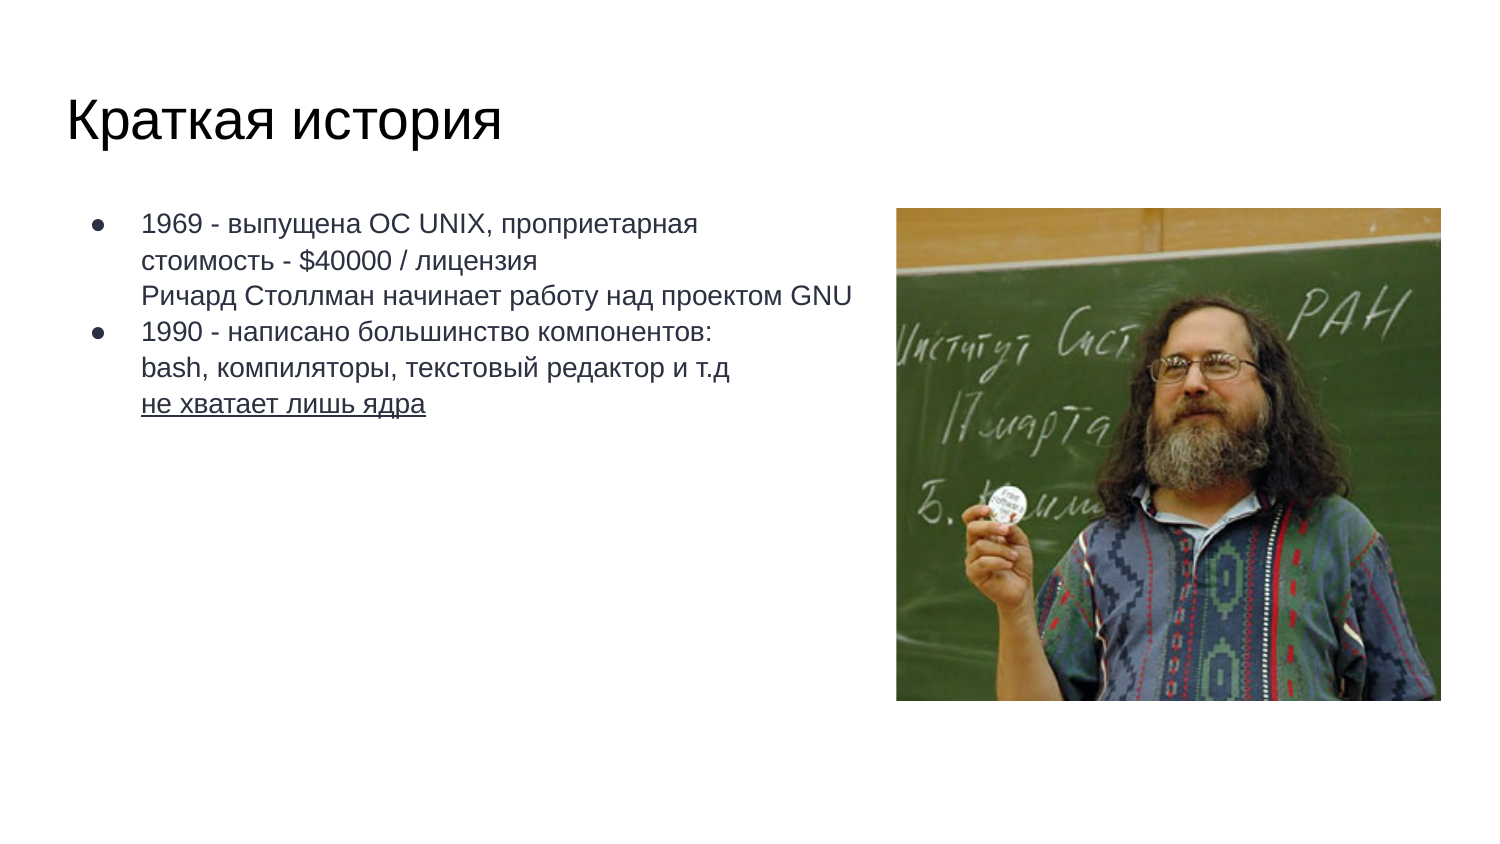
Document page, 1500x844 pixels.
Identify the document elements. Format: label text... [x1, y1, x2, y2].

list 1969 - выпущена ОС UNIX, проприетарная стоимость - $40000 / лицензия Ричард Столлман начинает работу над проектом GNU 1990 - написано большинство компонентов: bash, компиляторы, текстовый редактор и т.д не хватает лишь ядра [51, 189, 1449, 750]
title Краткая история [51, 72, 1449, 167]
picture [896, 208, 1442, 701]
